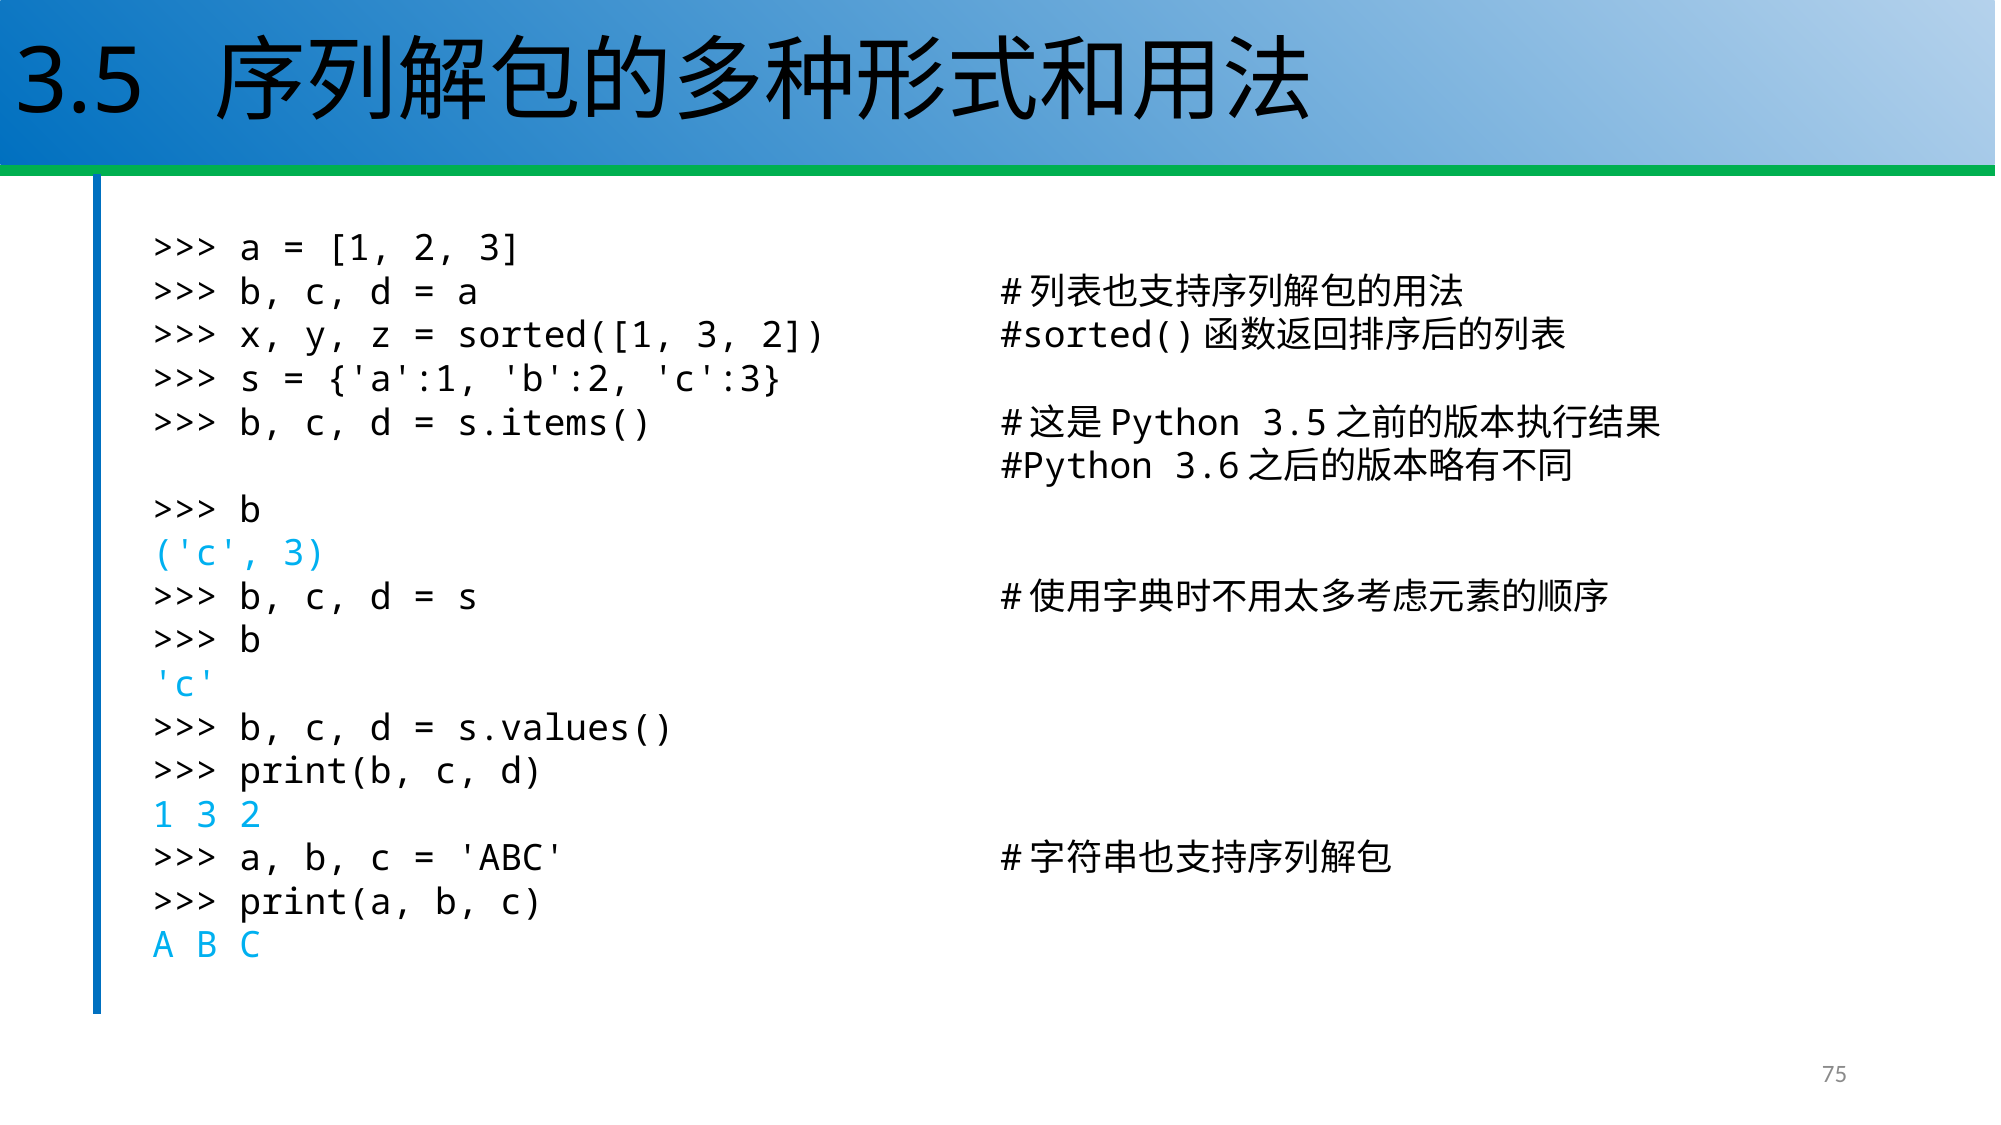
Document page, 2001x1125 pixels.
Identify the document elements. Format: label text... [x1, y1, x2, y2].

title 3.5 序列解包的多种形式和用法 [0, 0, 1995, 165]
slide_number 75 [1412, 1042, 1863, 1103]
list >>> a = [1, 2, 3] >>> b, c, d = a #列表也支持序列解包的用法 >>> x, y, z = sorted([1, 3, 2]) #sorted()函数返回排序后的列表 >>> s = {'a':1, 'b':2, 'c':3} >>> b, c, d = s.items() #这是Python 3.5之前的版本执行结果 #Python 3.6之后的版本略有不同 >>> b ('c', 3) >>> b, c, d = s #使用字典时不用太多考虑元素的顺序 >>> b 'c' >>> b, c, d = s.values() >>> print(b, c, d) 1 3 2 >>> a, b, c = 'ABC' #字符串也支持序列解包 >>> print(a, b, c) A B C [137, 216, 1863, 978]
